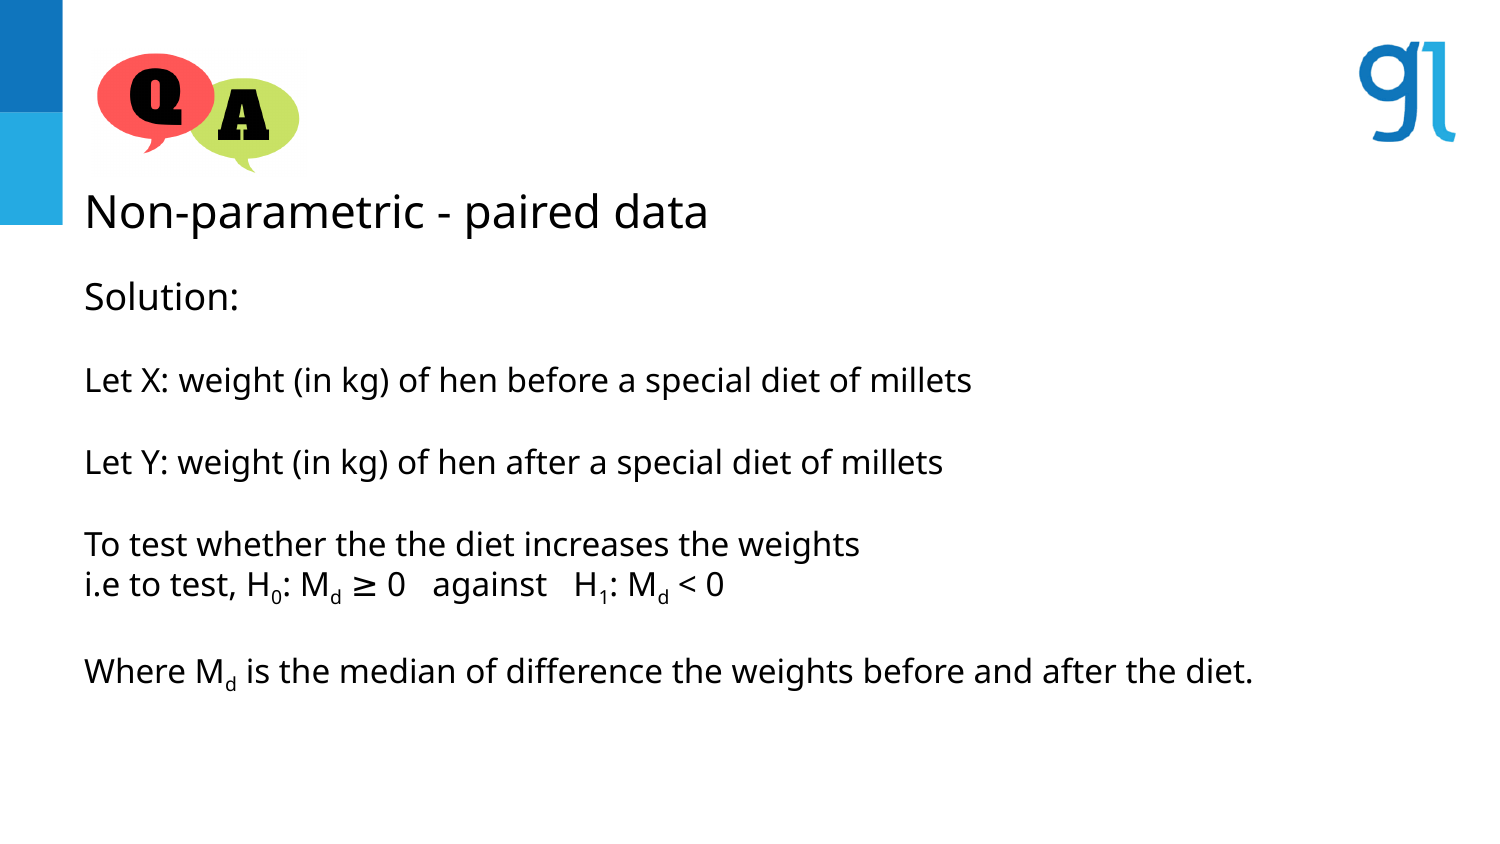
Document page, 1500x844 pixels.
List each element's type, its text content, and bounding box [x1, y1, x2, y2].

picture [1331, 17, 1482, 167]
picture [91, 48, 307, 159]
subtitle Non-parametric - paired data [69, 159, 946, 225]
text_box Solution: Let X: weight (in kg) of hen before a special diet of millets Let Y: weight (in kg) of hen after a special diet of millets To test whether the the diet increases the weights i.e to test, H0: Md ≥ 0 against H1: Md < 0 Where Md is the median of difference the weights before and after the diet. [69, 257, 1448, 761]
